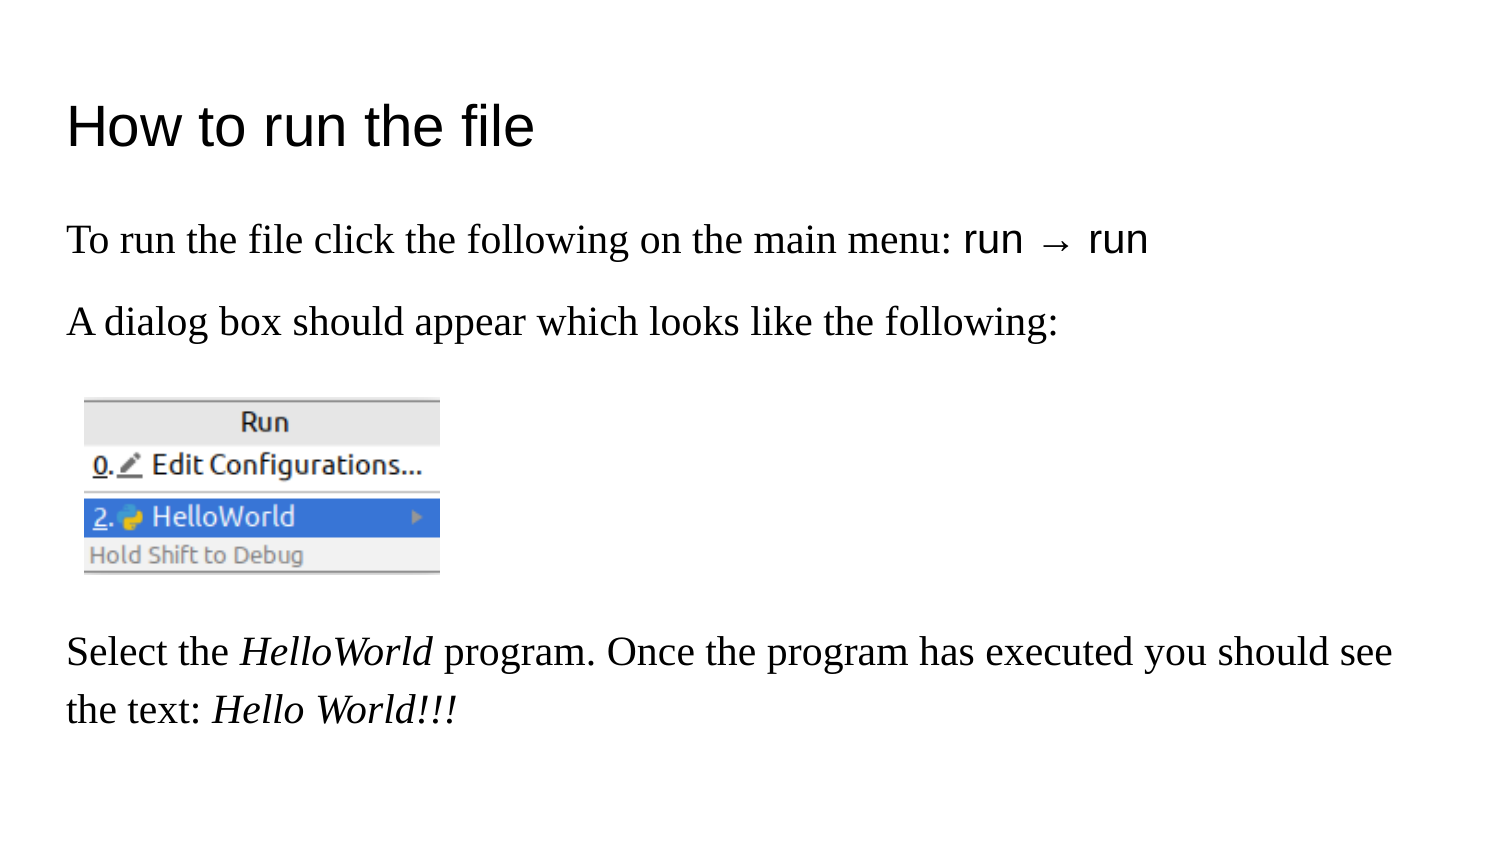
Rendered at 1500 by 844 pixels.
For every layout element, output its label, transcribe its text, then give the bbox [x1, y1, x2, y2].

picture [84, 397, 440, 575]
list To run the file click the following on the main menu: run → run A dialog box should appear which looks like the following: Select the HelloWorld program. Once the program has executed you should see the text: Hello World!!! [51, 189, 1461, 784]
title How to run the file [51, 72, 1449, 167]
